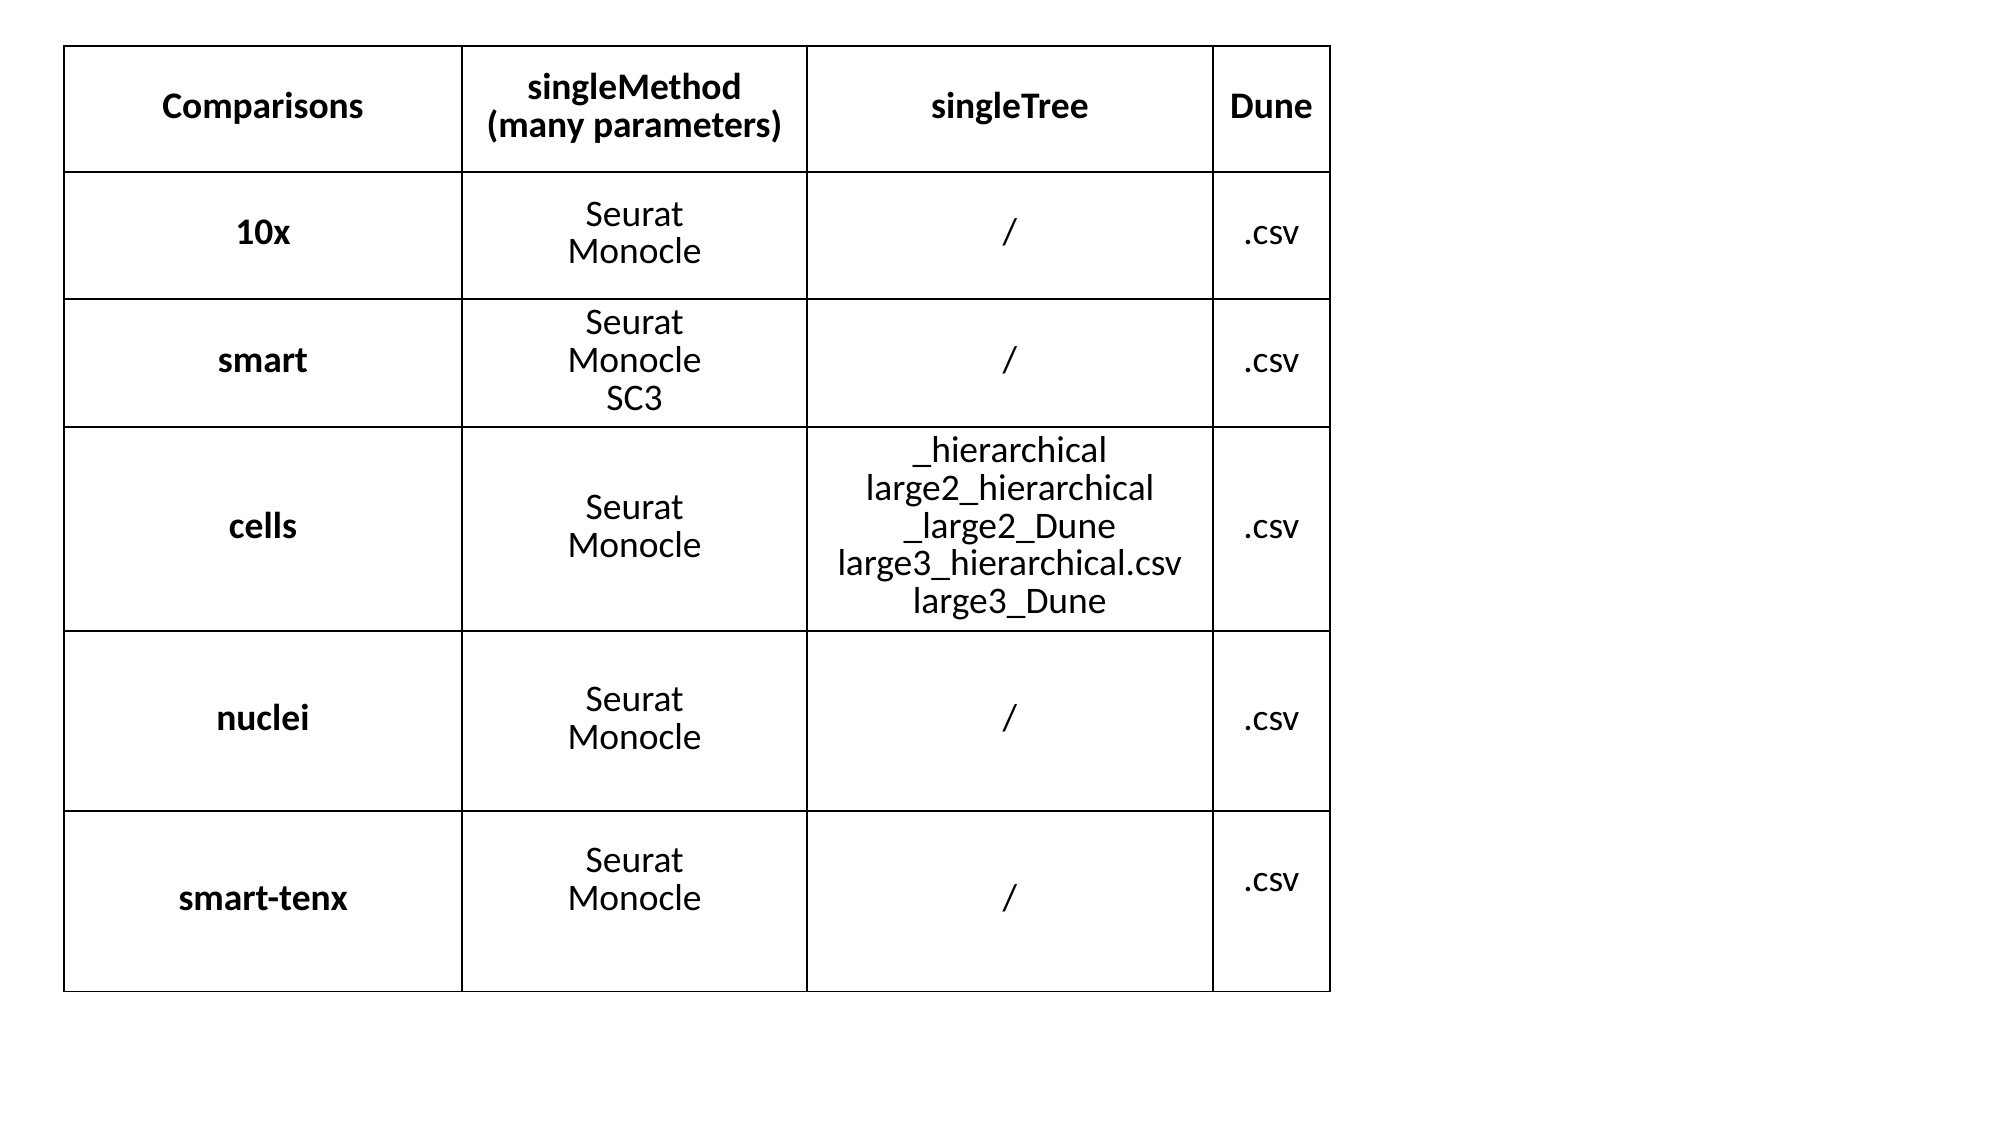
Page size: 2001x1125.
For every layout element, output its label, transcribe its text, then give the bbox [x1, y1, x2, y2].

table_cell nuclei [65, 632, 461, 810]
table_cell Seurat Monocle [463, 812, 806, 991]
table_cell .csv [1214, 632, 1329, 810]
table_cell smart [65, 300, 461, 426]
table_cell / [808, 812, 1212, 991]
table_cell .csv [1214, 428, 1329, 630]
table_cell / [808, 173, 1212, 298]
table_cell .csv [1214, 300, 1329, 426]
table_cell .csv [1214, 173, 1329, 298]
table_header singleMethod (many parameters) [463, 47, 806, 171]
table_cell Seurat Monocle SC3 [463, 300, 806, 426]
table_cell Seurat Monocle [463, 428, 806, 630]
table_cell .csv [1214, 812, 1329, 991]
table_cell / [808, 300, 1212, 426]
table_cell / [808, 632, 1212, 810]
table_cell Seurat Monocle [463, 632, 806, 810]
table_header Dune [1214, 47, 1329, 171]
table_header singleTree [808, 47, 1212, 171]
table_cell _hierarchical large2_hierarchical _large2_Dune large3_hierarchical.csv large3_Dune [808, 428, 1212, 630]
table_cell Seurat Monocle [463, 173, 806, 298]
table_cell smart-tenx [65, 812, 461, 991]
table_header Comparisons [65, 47, 461, 171]
table_cell 10x [65, 173, 461, 298]
table_cell cells [65, 428, 461, 630]
